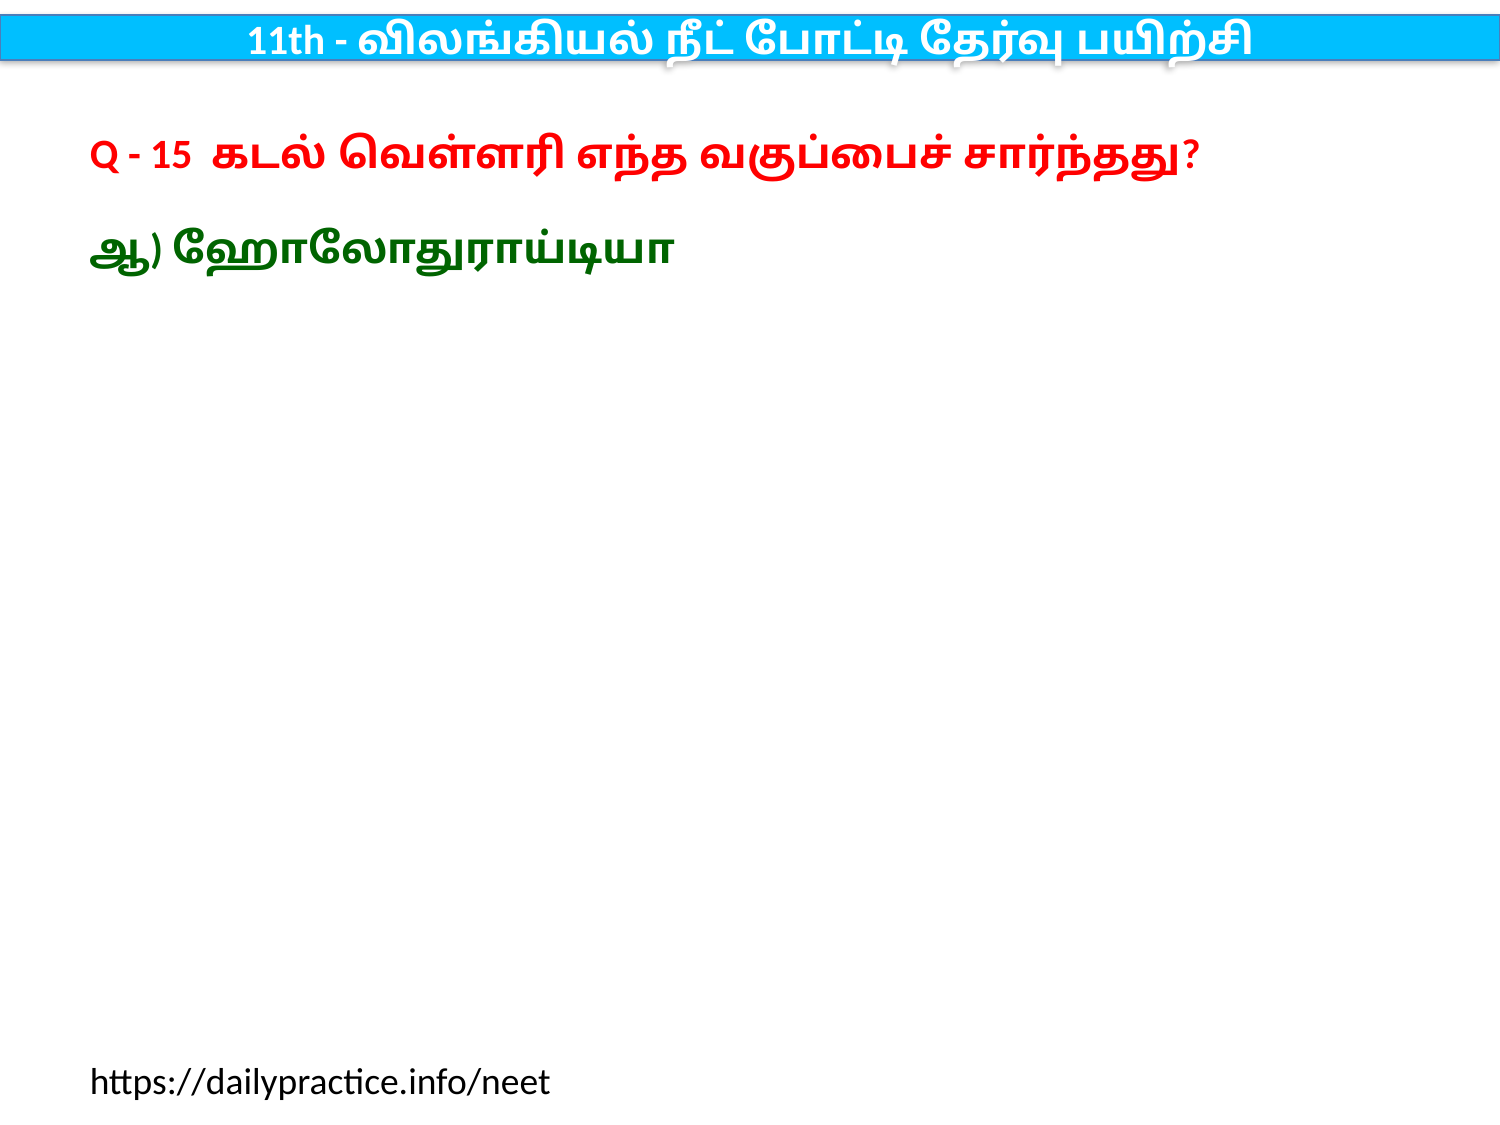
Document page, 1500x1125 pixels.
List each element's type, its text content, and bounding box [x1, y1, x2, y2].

text_box Q - 15 கடல் வெள்ளரி எந்த வகுப்பைச் சார்ந்தது? ஆ) ஹோலோதுராய்டியா [74, 74, 1275, 280]
text_box https://dailypractice.info/neet [74, 1049, 675, 1110]
text_box 11th - விலங்கியல் நீட் போட்டி தேர்வு பயிற்சி [0, 14, 1500, 61]
